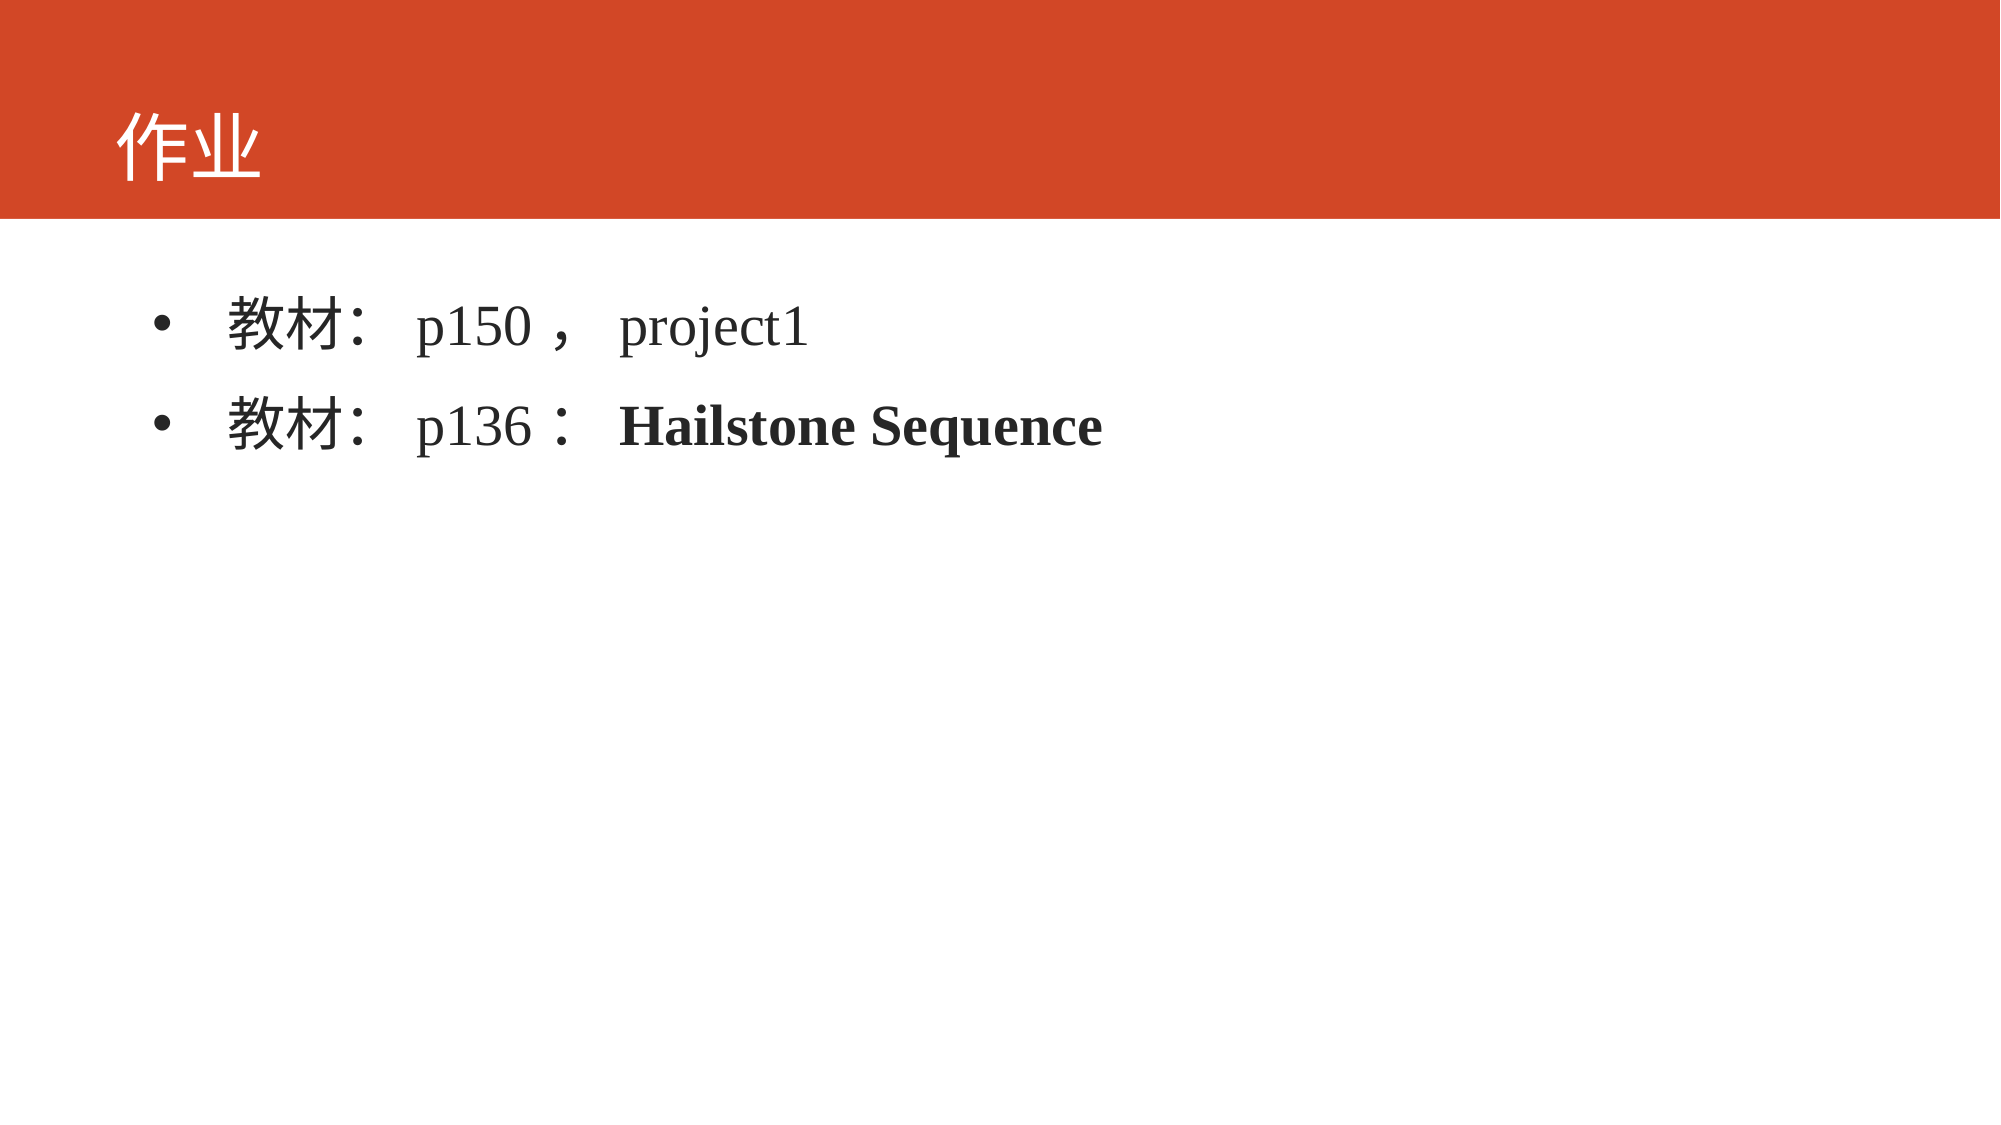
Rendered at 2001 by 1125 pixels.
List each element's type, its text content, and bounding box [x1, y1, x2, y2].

list 教材：p150，project1 教材：p136：Hailstone Sequence [137, 299, 1785, 1014]
title 作业 [99, 0, 1863, 199]
